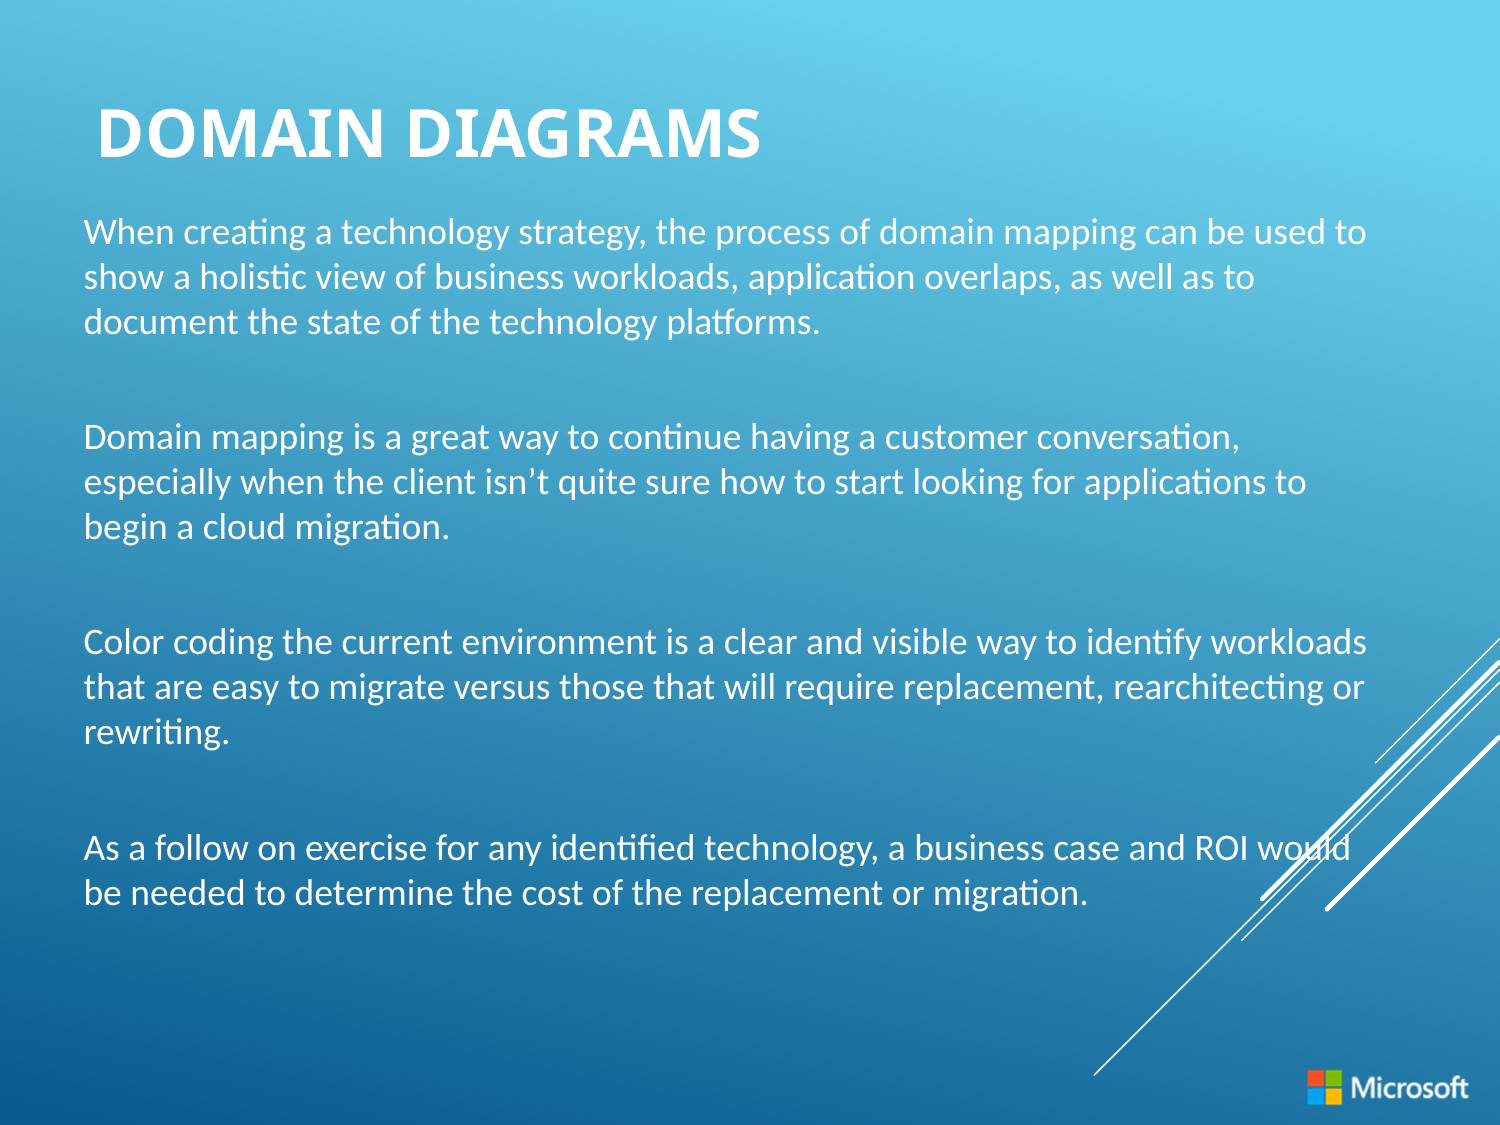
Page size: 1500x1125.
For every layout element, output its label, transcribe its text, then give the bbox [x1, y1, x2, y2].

text_box When creating a technology strategy, the process of domain mapping can be used to show a holistic view of business workloads, application overlaps, as well as to document the state of the technology platforms. Domain mapping is a great way to continue having a customer conversation, especially when the client isn’t quite sure how to start looking for applications to begin a cloud migration. Color coding the current environment is a clear and visible way to identify workloads that are easy to migrate versus those that will require replacement, rearchitecting or rewriting. As a follow on exercise for any identified technology, a business case and ROI would be needed to determine the cost of the replacement or migration. [68, 199, 1407, 978]
title Domain Diagrams [80, 49, 1407, 199]
picture [1285, 1049, 1490, 1125]
